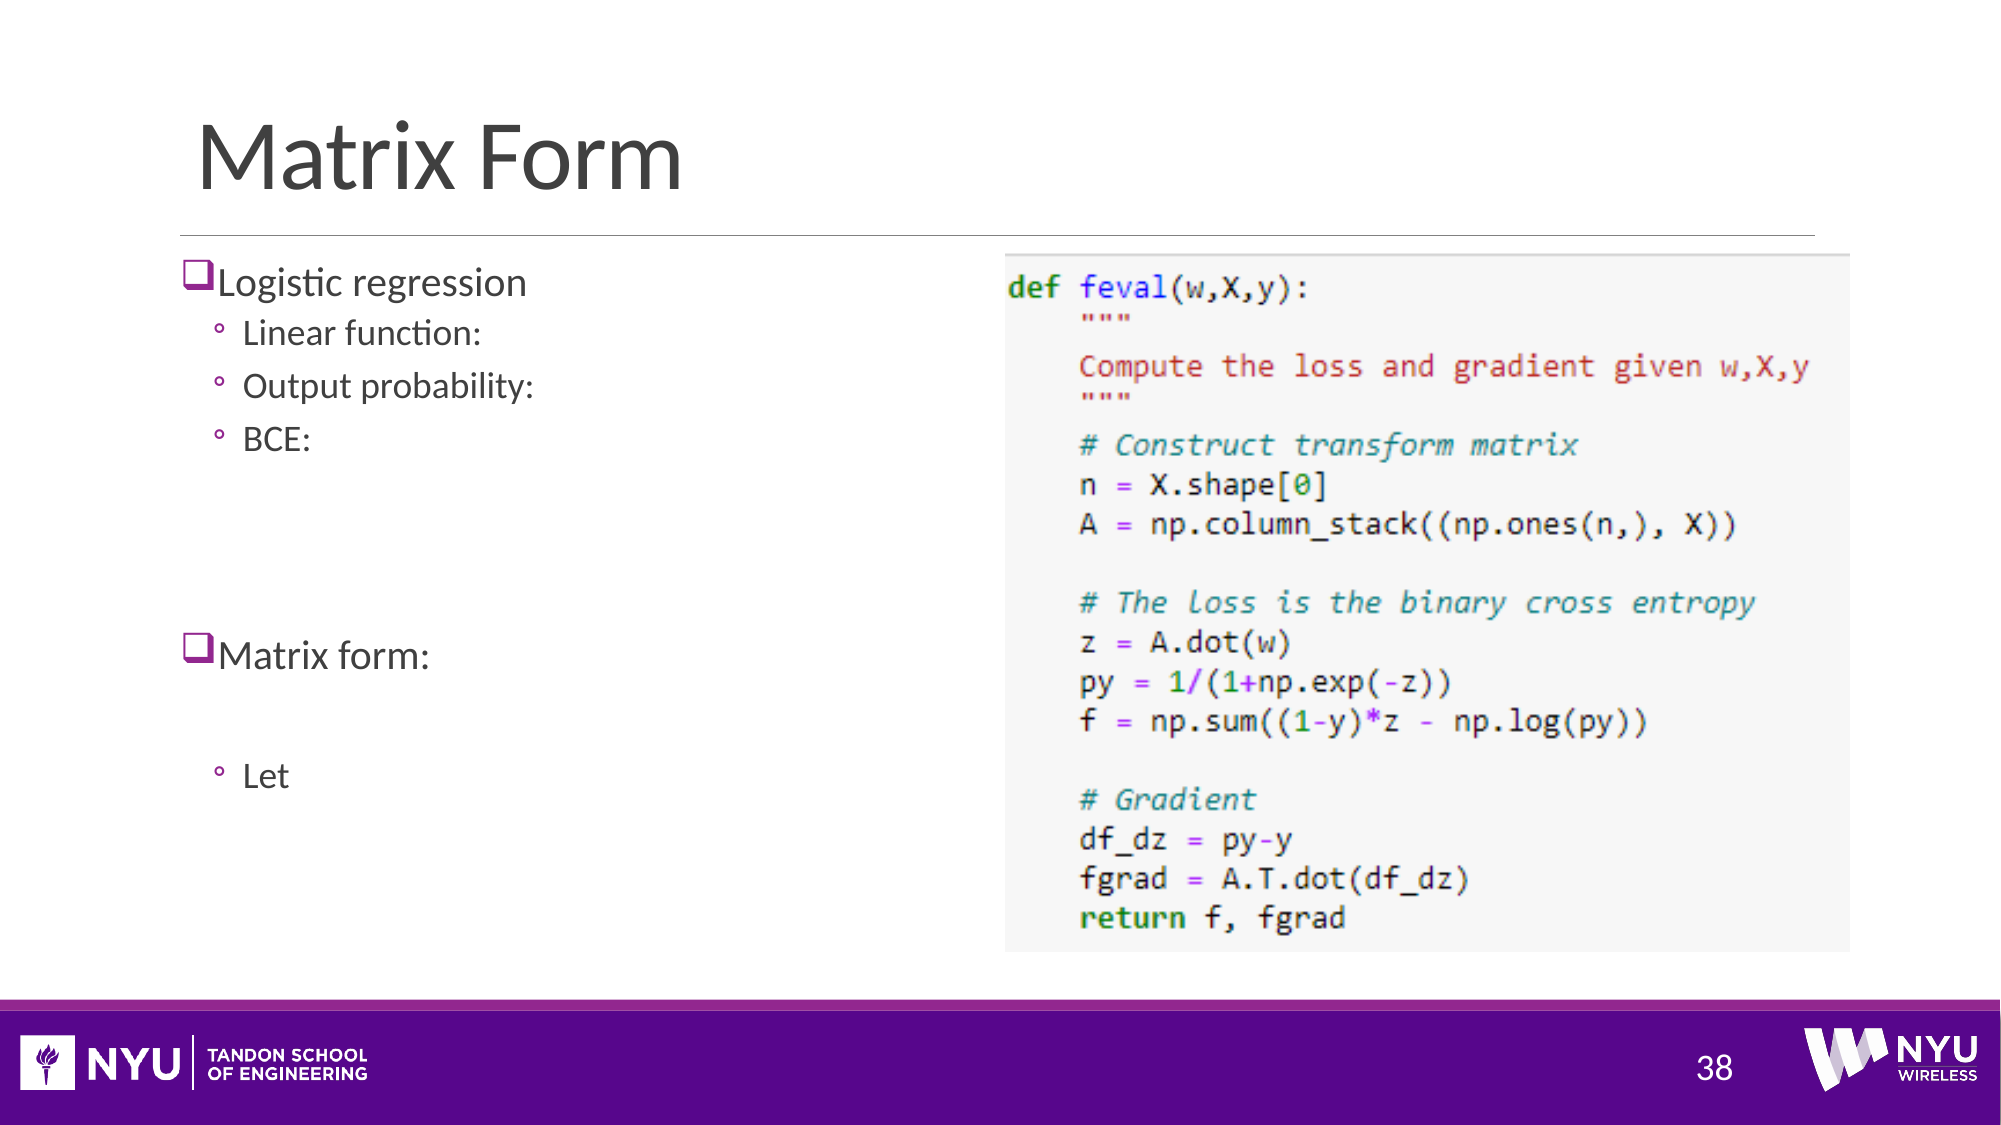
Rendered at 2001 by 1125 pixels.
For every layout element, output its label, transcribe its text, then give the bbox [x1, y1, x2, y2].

title Matrix Form [180, 47, 1830, 218]
picture [1004, 251, 1850, 952]
slide_number 38 [1533, 1035, 1749, 1096]
